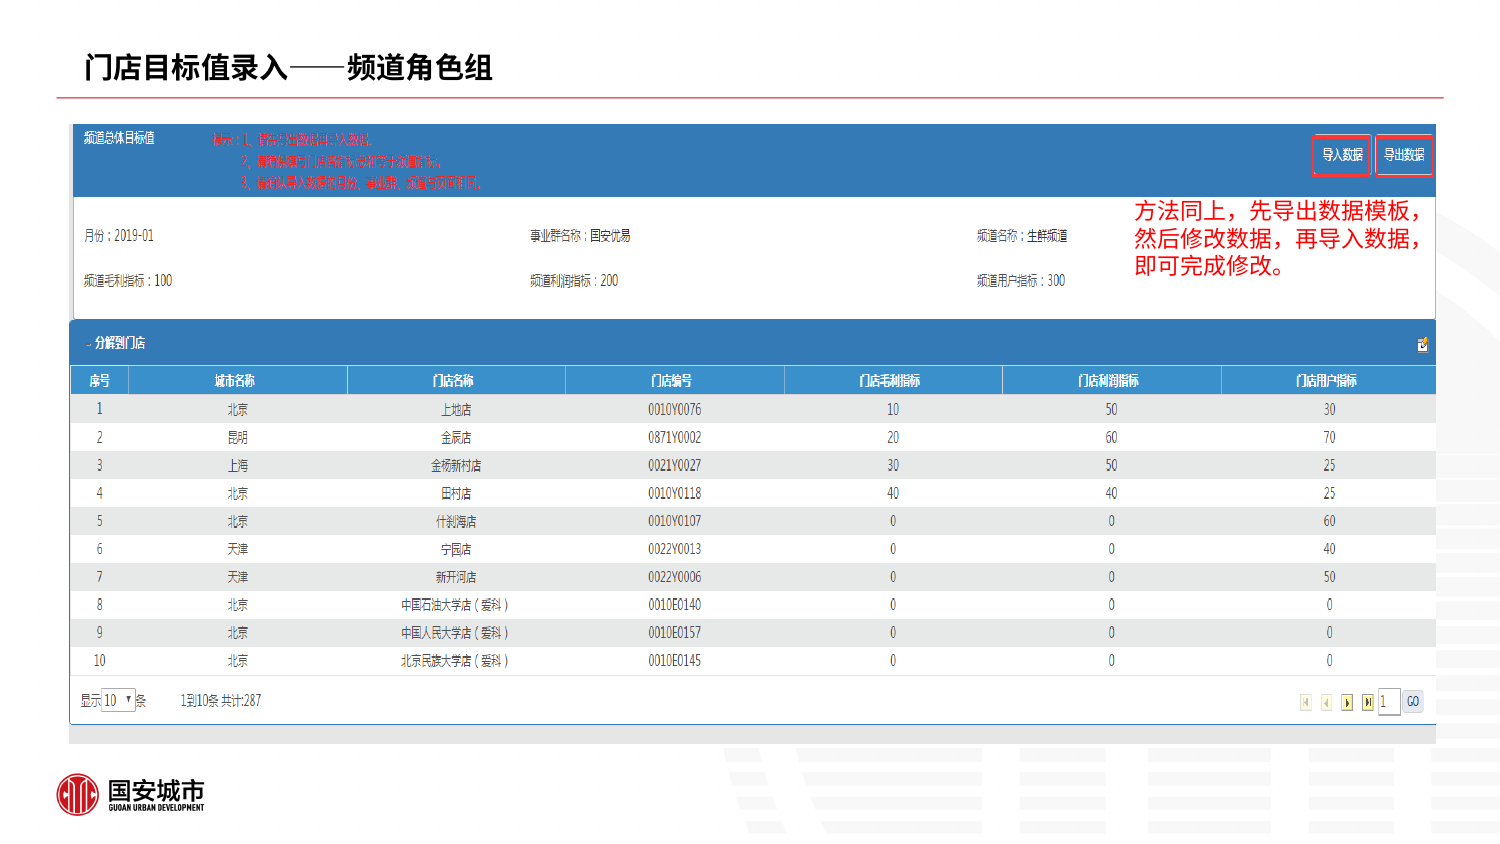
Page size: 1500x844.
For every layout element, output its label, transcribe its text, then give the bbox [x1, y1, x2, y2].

picture [0, 0, 1500, 844]
title 门店目标值录入——频道角色组 [69, 32, 1319, 101]
